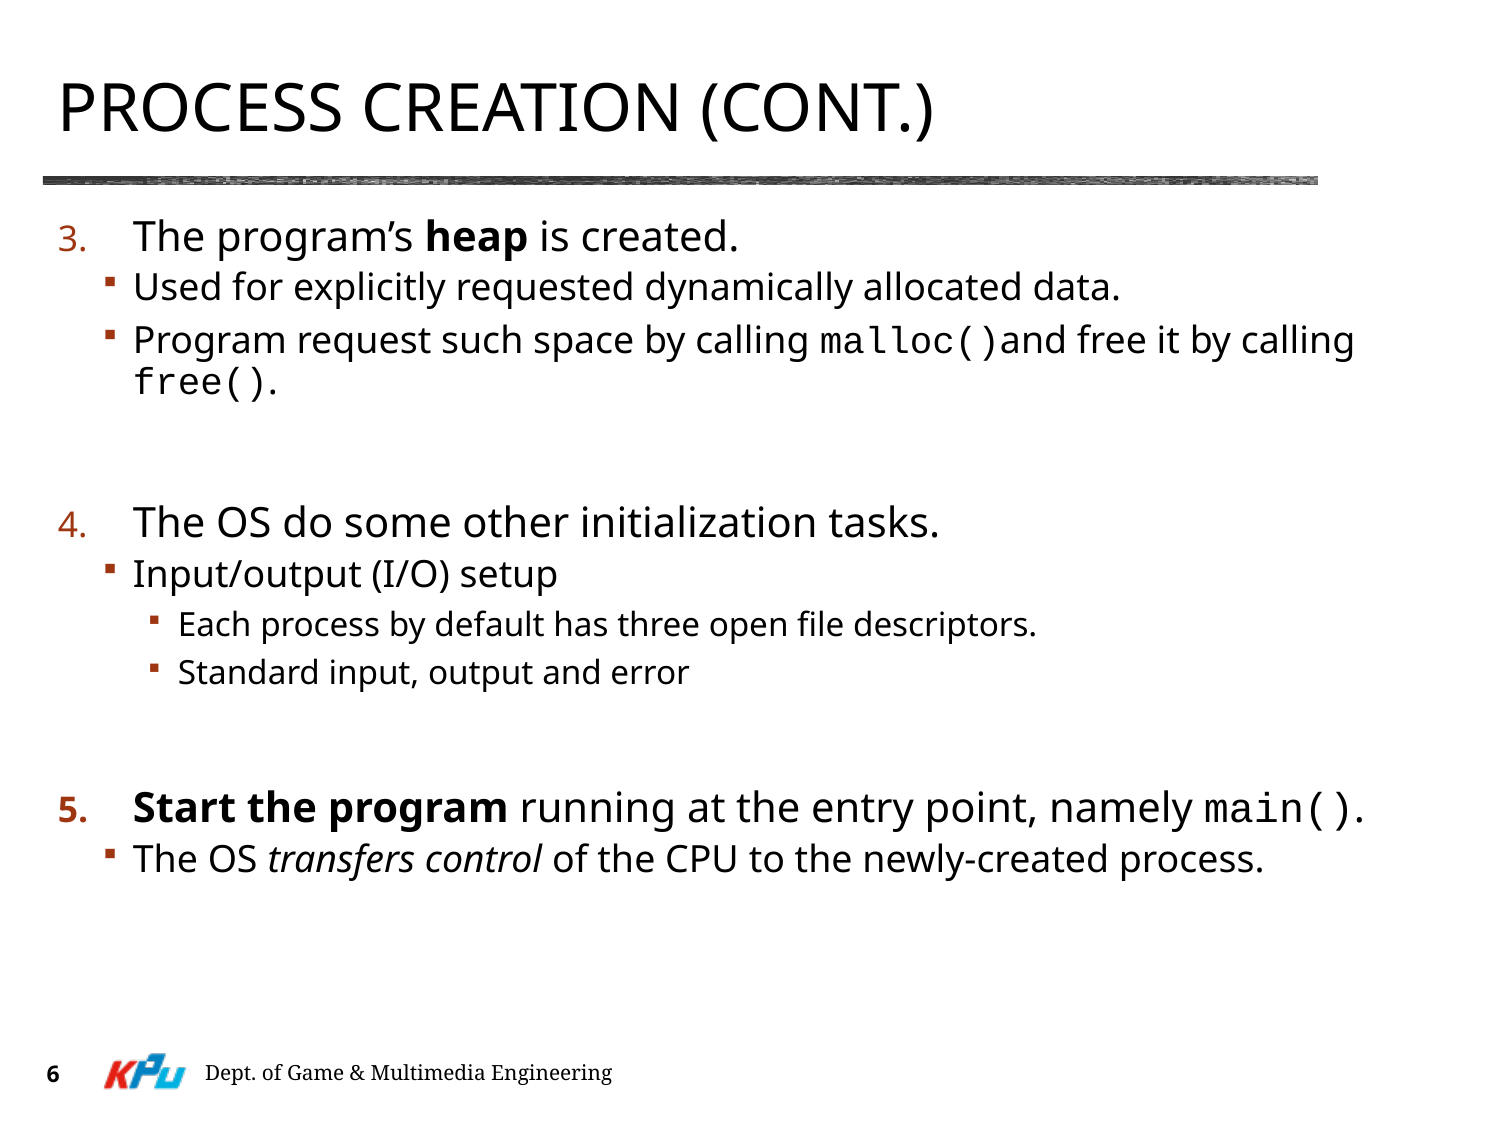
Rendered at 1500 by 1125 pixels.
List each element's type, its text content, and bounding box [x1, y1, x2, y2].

list The program’s heap is created. Used for explicitly requested dynamically allocated data. Program request such space by calling malloc()and free it by calling free(). The OS do some other initialization tasks. Input/output (I/O) setup Each process by default has three open file descriptors. Standard input, output and error Start the program running at the entry point, namely main(). The OS transfers control of the CPU to the newly-created process. [42, 207, 1458, 1013]
picture [92, 1030, 191, 1120]
slide_number 6 [13, 1044, 93, 1105]
footer Dept. of Game & Multimedia Engineering [190, 1042, 879, 1103]
title Process Creation (Cont.) [42, 39, 1458, 182]
